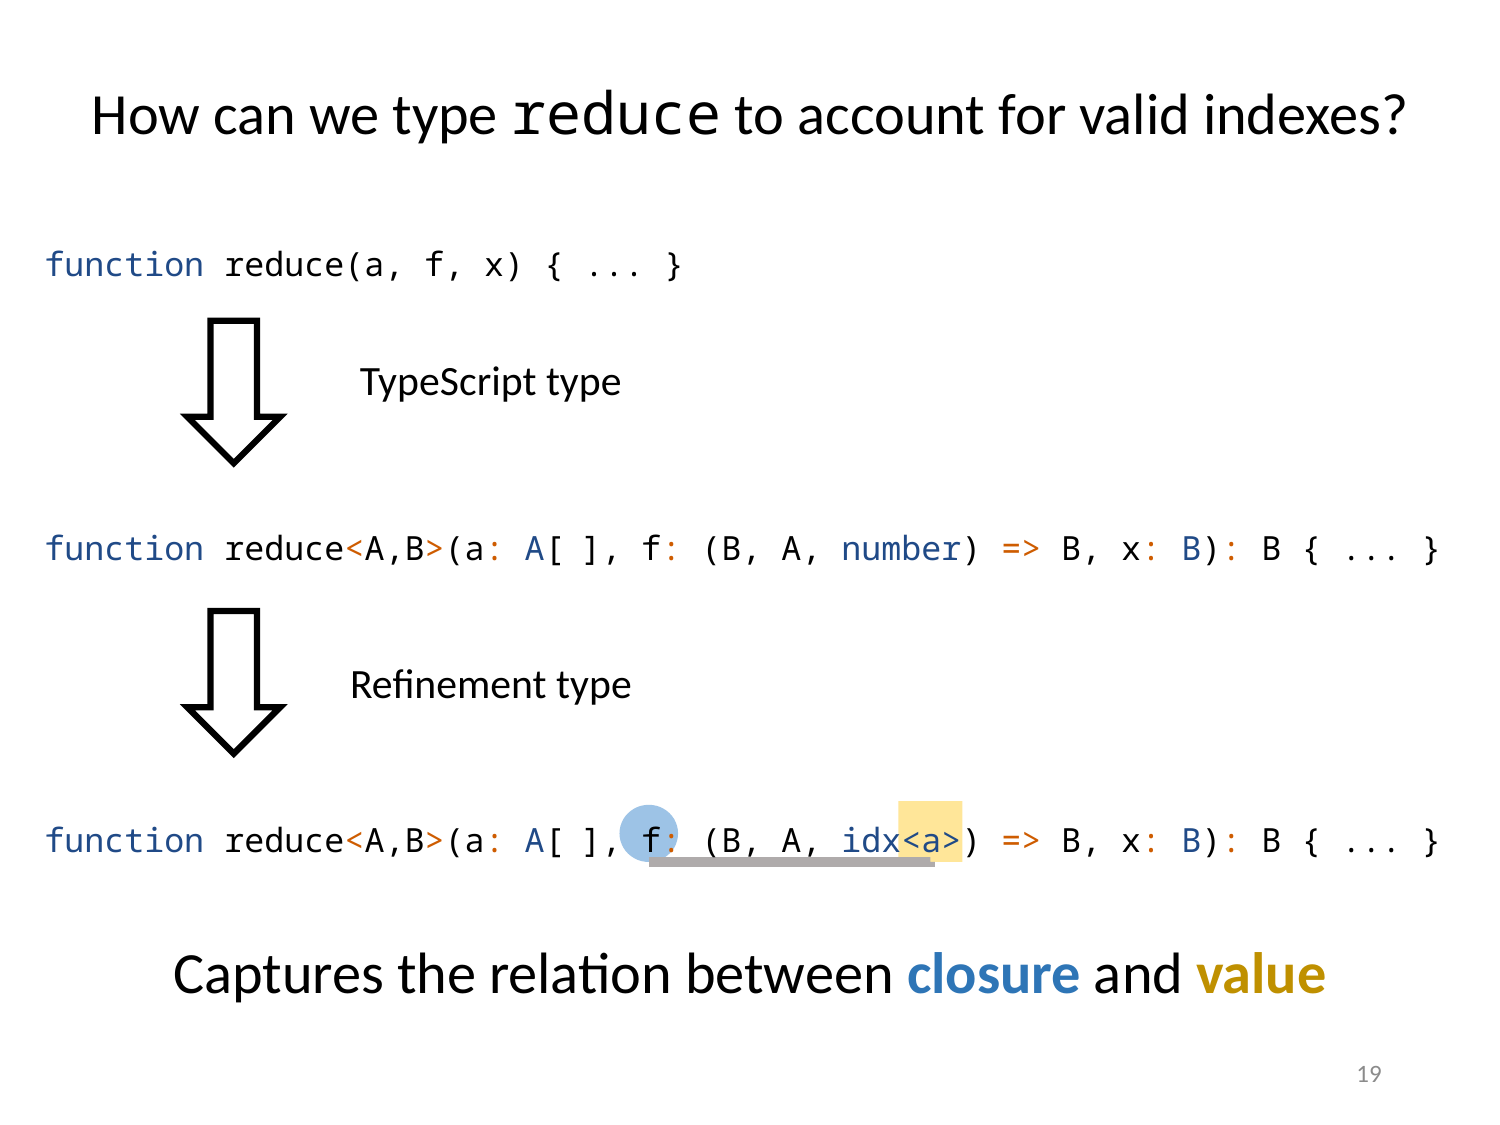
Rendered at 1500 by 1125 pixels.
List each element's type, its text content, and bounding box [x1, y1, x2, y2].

text_box Captures the relation between closure and value [0, 927, 1500, 1013]
slide_number 19 [1059, 1042, 1397, 1103]
text_box TypeScript type [296, 346, 686, 412]
text_box function reduce<A,B>(a: A[ ], f: (B, A, idx<a>) => B, x: B): B { ... } [29, 791, 789, 867]
text_box Refinement type [278, 649, 704, 715]
text_box [184, 319, 283, 465]
text_box function reduce<A,B>(a: A[ ], f: (B, A, idx<a>) => B, x: B): B { ... } [792, 791, 1500, 867]
text_box [184, 610, 278, 756]
text_box function reduce(a, f, x) { ... } [29, 215, 1500, 290]
text_box How can we type reduce to account for valid indexes? [0, 68, 1500, 154]
text_box function reduce<A,B>(a: A[ ], f: (B, A, number) => B, x: B): B { ... } [29, 499, 1500, 574]
